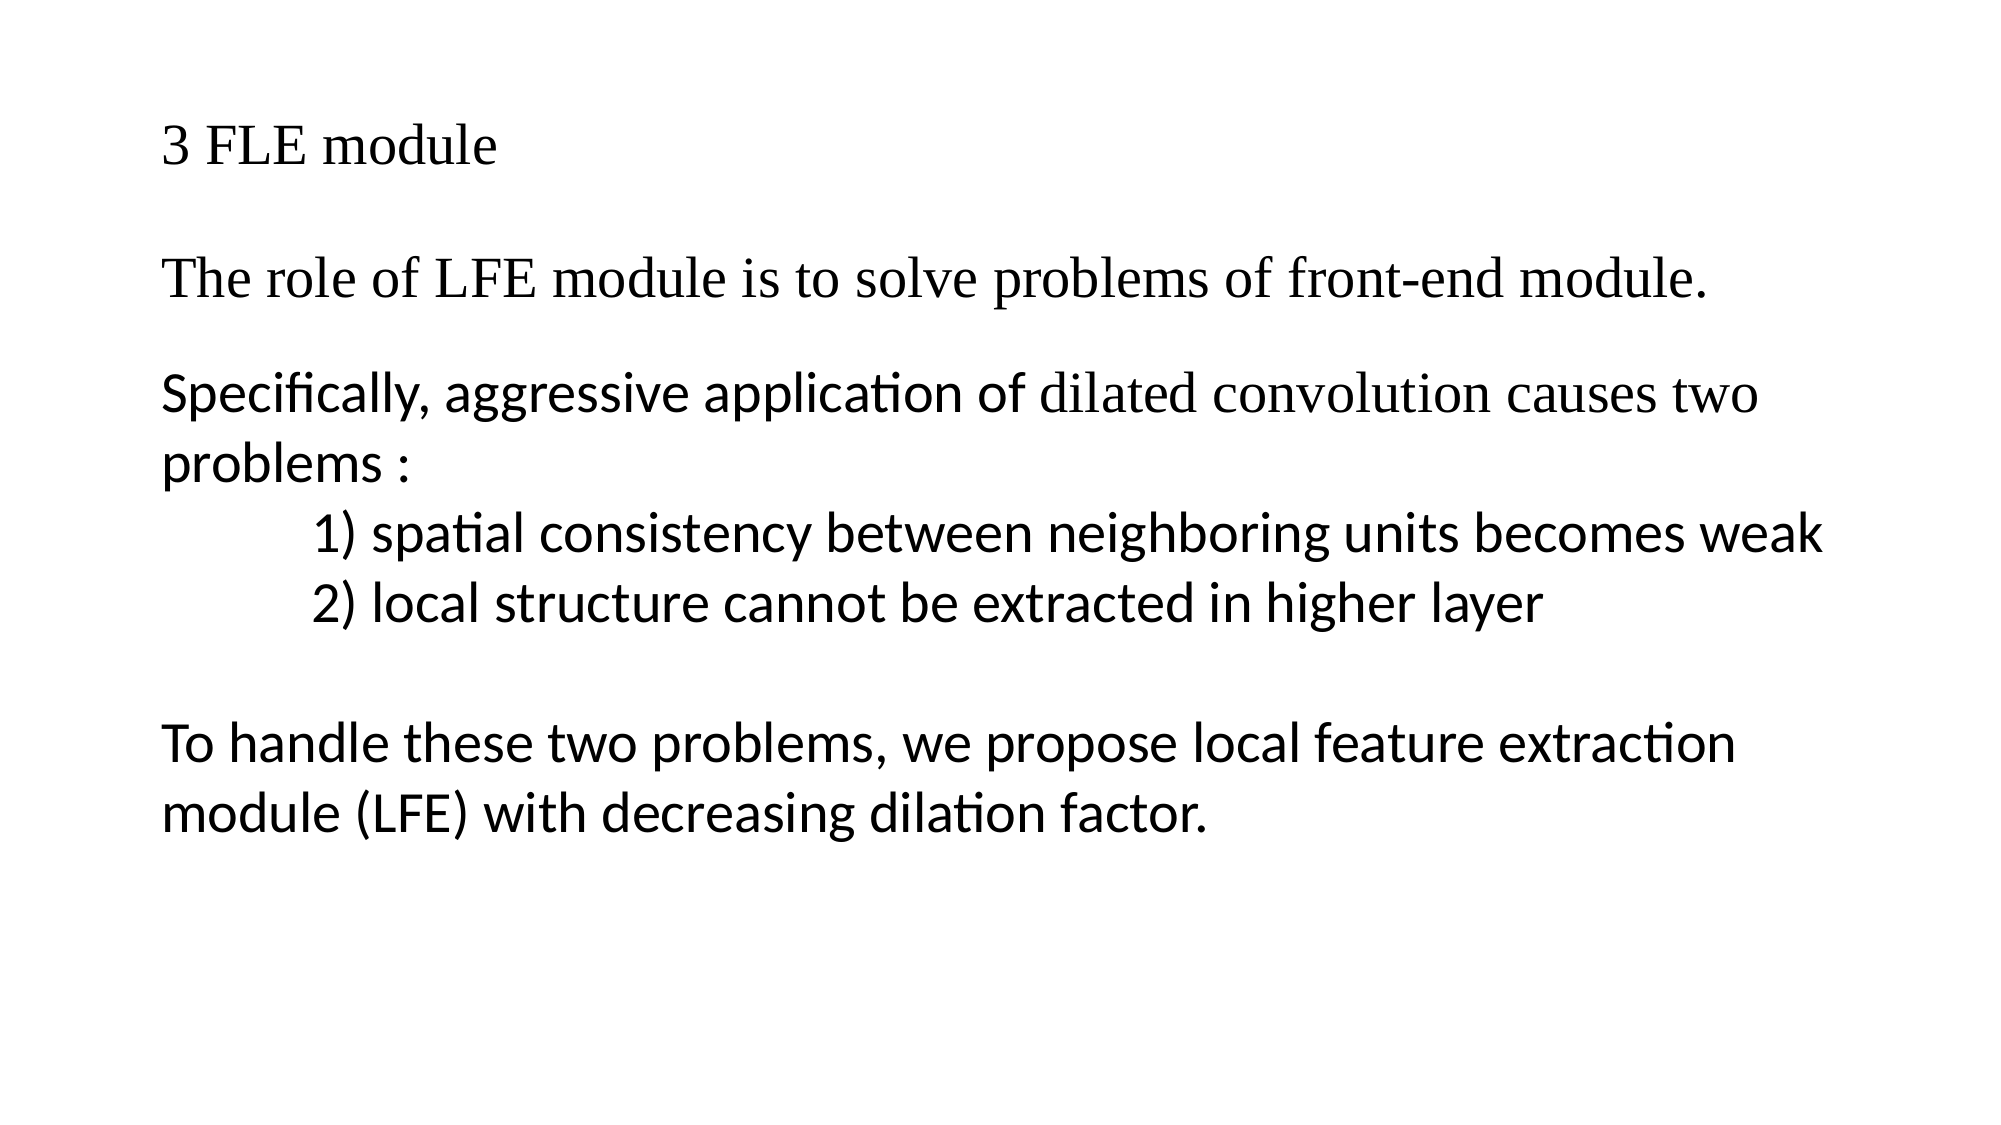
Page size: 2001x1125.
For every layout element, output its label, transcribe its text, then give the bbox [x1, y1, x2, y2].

text_box 3 FLE module [146, 98, 1732, 184]
text_box The role of LFE module is to solve problems of front-end module. Specifically, aggressive application of dilated convolution causes two problems : 1) spatial consistency between neighboring units becomes weak 2) local structure cannot be extracted in higher layer To handle these two problems, we propose local feature extraction module (LFE) with decreasing dilation factor. [146, 231, 1869, 1122]
